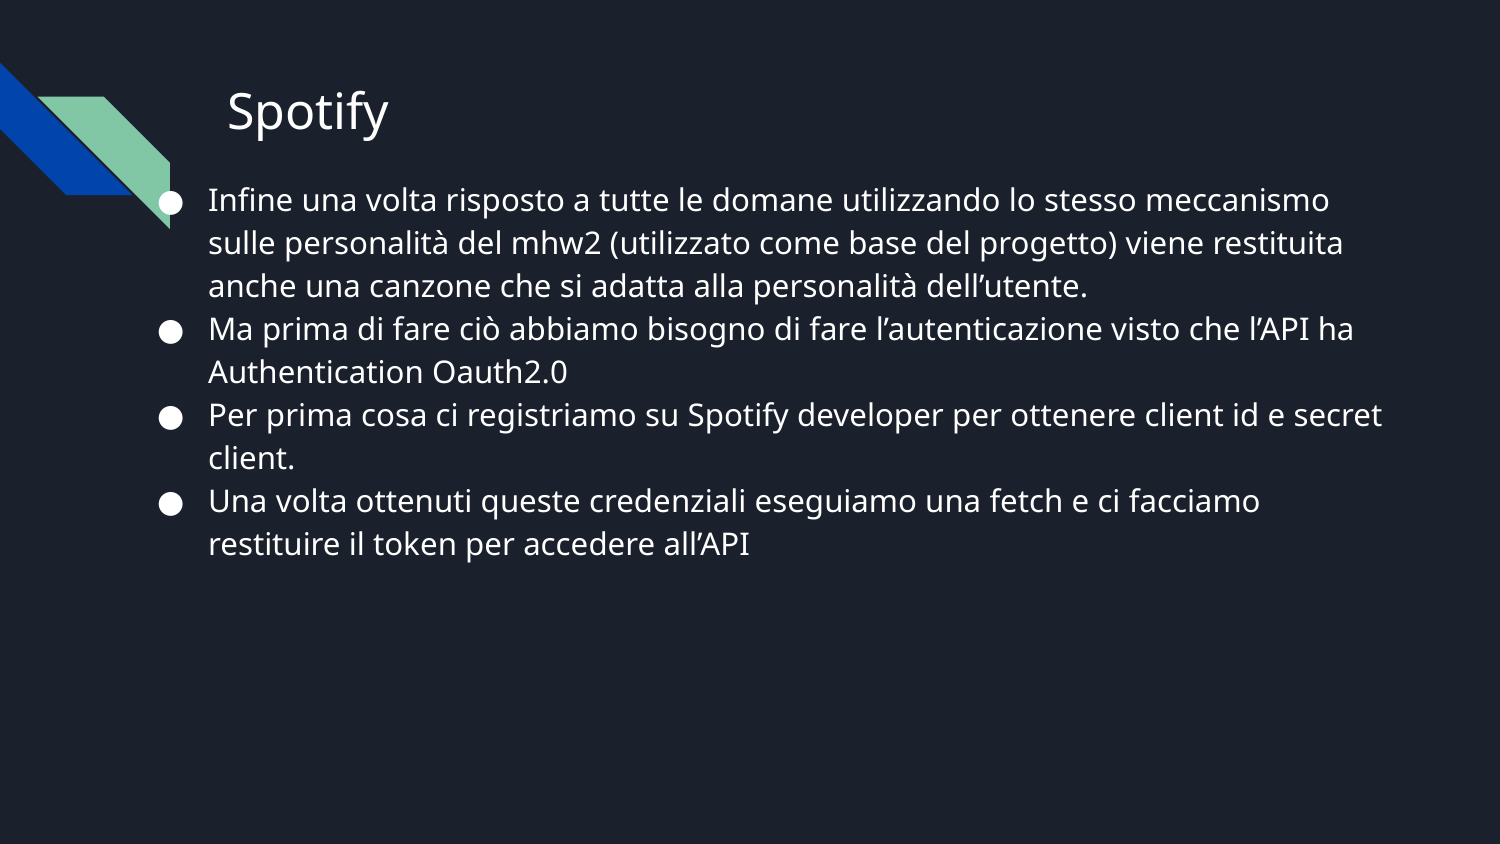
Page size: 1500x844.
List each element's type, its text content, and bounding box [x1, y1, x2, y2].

text_box Infine una volta risposto a tutte le domane utilizzando lo stesso meccanismo sulle personalità del mhw2 (utilizzato come base del progetto) viene restituita anche una canzone che si adatta alla personalità dell’utente. Ma prima di fare ciò abbiamo bisogno di fare l’autenticazione visto che l’API ha Authentication Oauth2.0 Per prima cosa ci registriamo su Spotify developer per ottenere client id e secret client. Una volta ottenuti queste credenziali eseguiamo una fetch e ci facciamo restituire il token per accedere all’API [118, 159, 1418, 650]
text_box Spotify [212, 64, 1368, 159]
